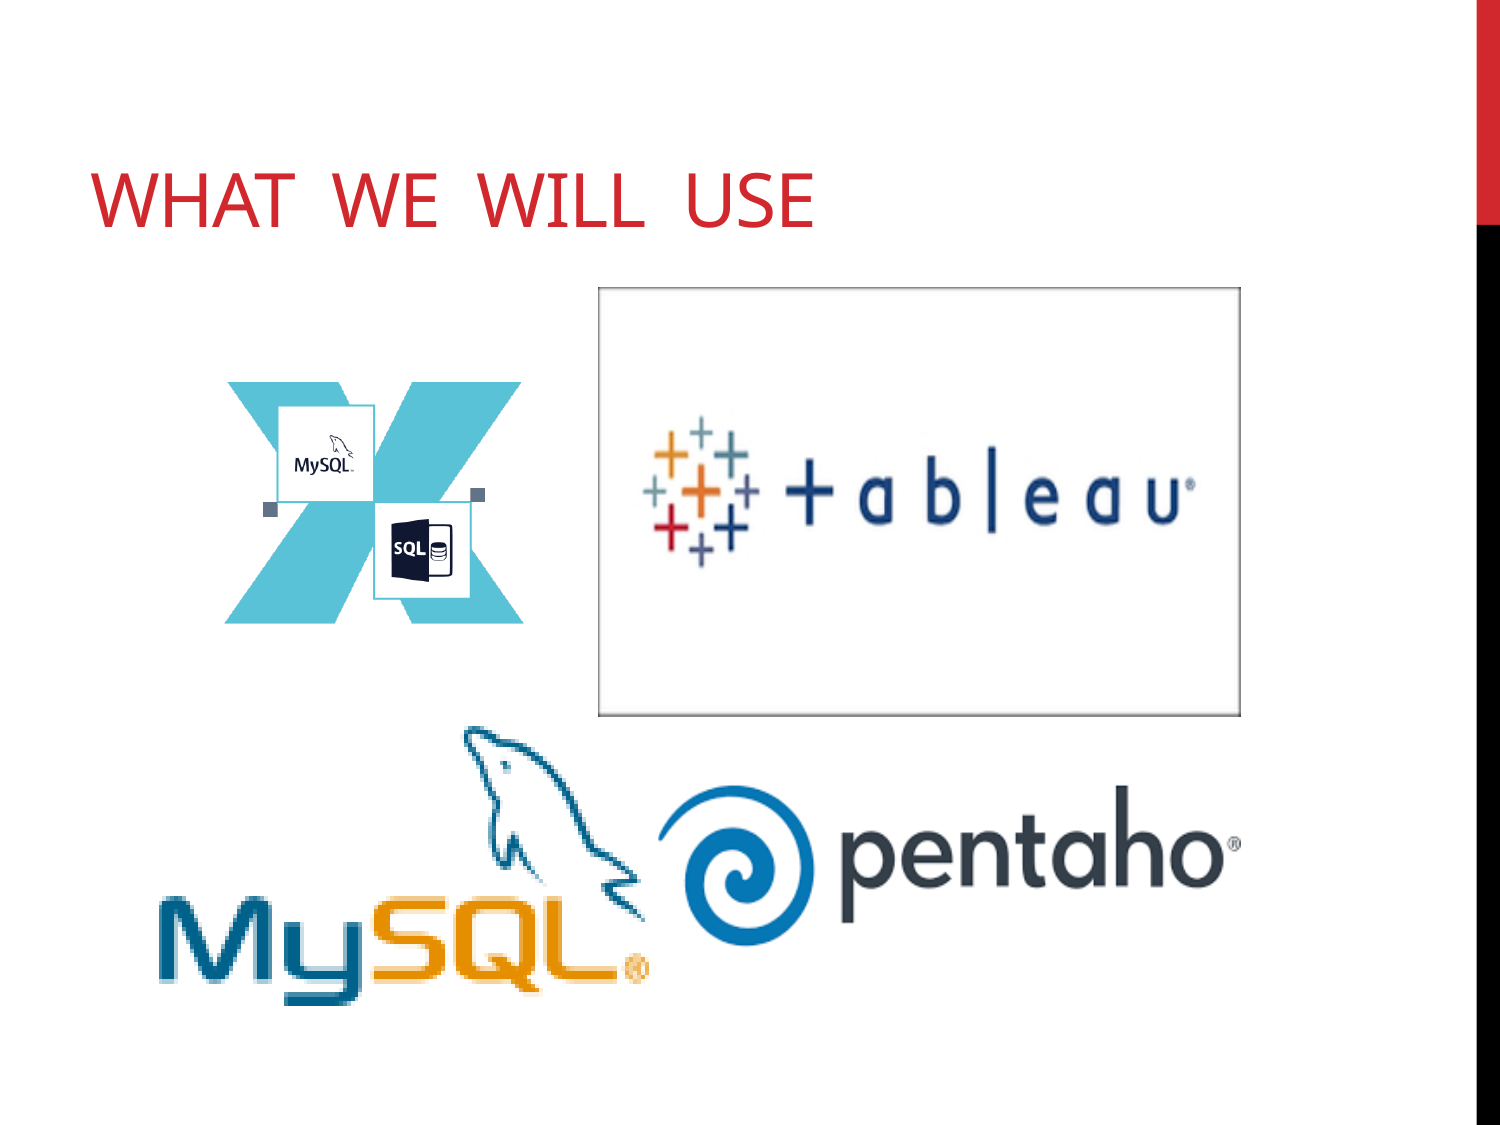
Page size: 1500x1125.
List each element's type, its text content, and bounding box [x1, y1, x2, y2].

title What we will Use [75, 25, 1025, 250]
picture [658, 726, 1241, 1006]
picture [159, 286, 590, 718]
picture [598, 286, 1241, 718]
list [159, 726, 650, 1006]
